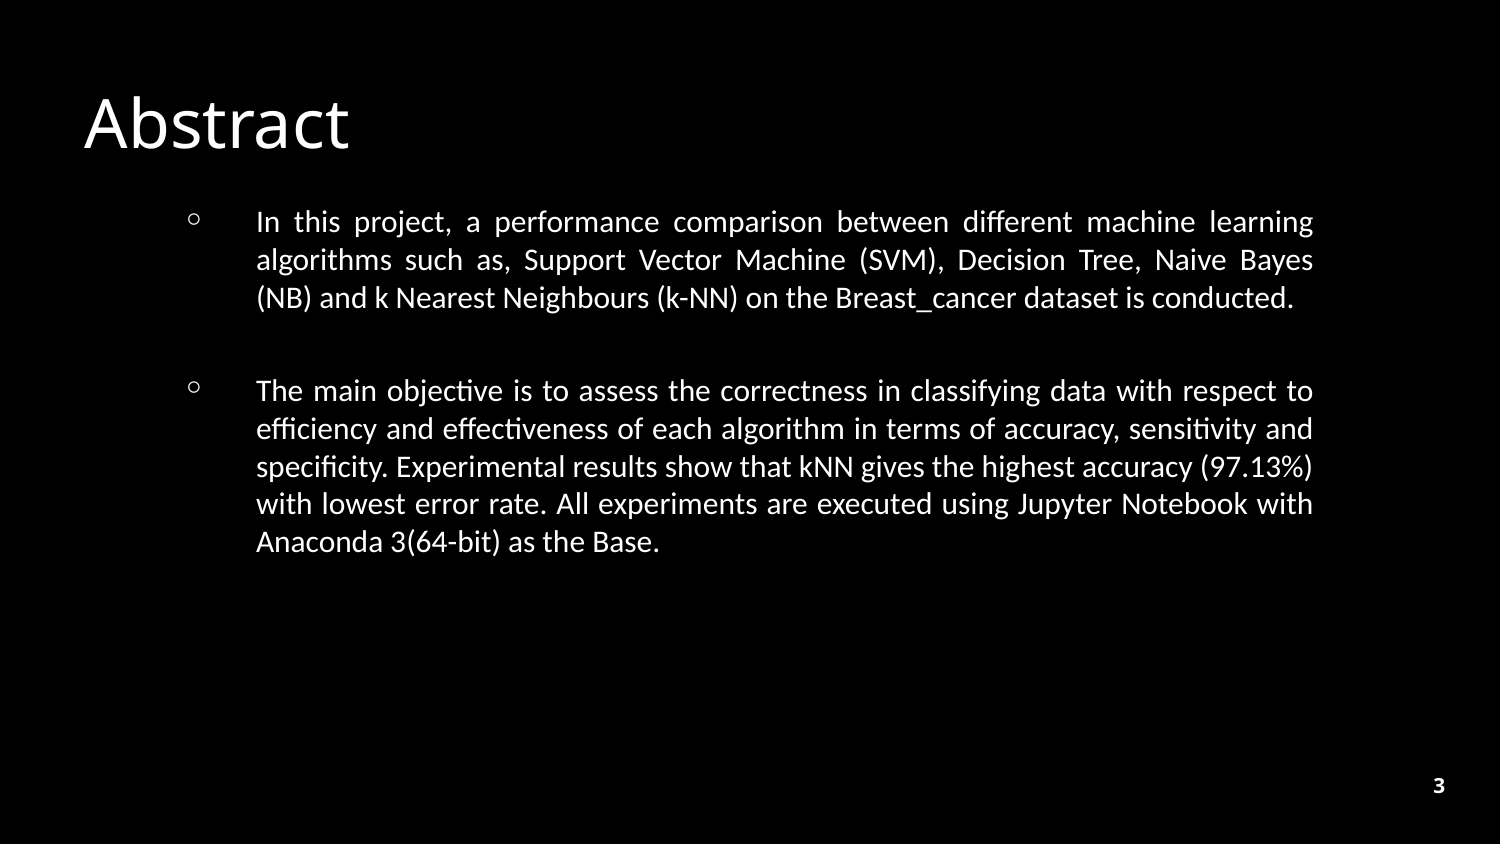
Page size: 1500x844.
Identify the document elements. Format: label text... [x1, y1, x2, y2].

title Abstract [69, 65, 927, 178]
slide_number 3 [1403, 750, 1475, 823]
list In this project, a performance comparison between different machine learning algorithms such as, Support Vector Machine (SVM), Decision Tree, Naive Bayes (NB) and k Nearest Neighbours (k-NN) on the Breast_cancer dataset is conducted. The main objective is to assess the correctness in classifying data with respect to efficiency and effectiveness of each algorithm in terms of accuracy, sensitivity and specificity. Experimental results show that kNN gives the highest accuracy (97.13%) with lowest error rate. All experiments are executed using Jupyter Notebook with Anaconda 3(64-bit) as the Base. [171, 186, 1329, 616]
